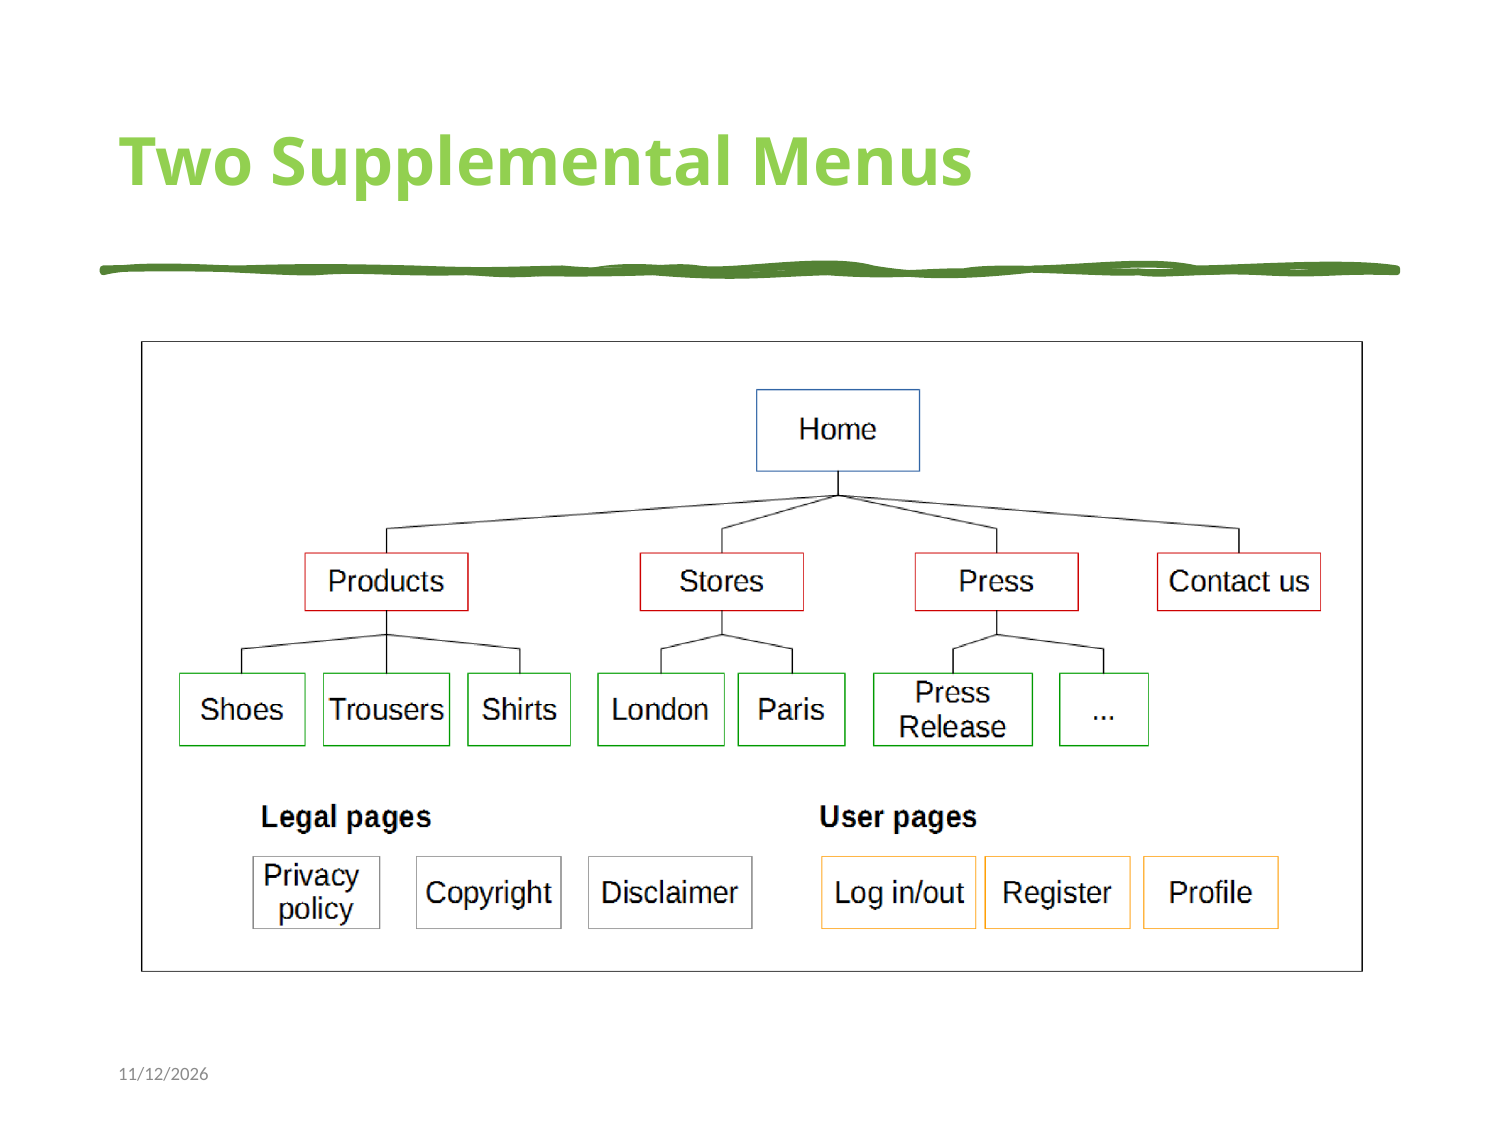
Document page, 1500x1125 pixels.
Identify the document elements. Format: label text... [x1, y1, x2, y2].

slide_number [103, 1042, 441, 1103]
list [133, 334, 1367, 979]
title Two Supplemental Menus [102, 54, 1398, 273]
